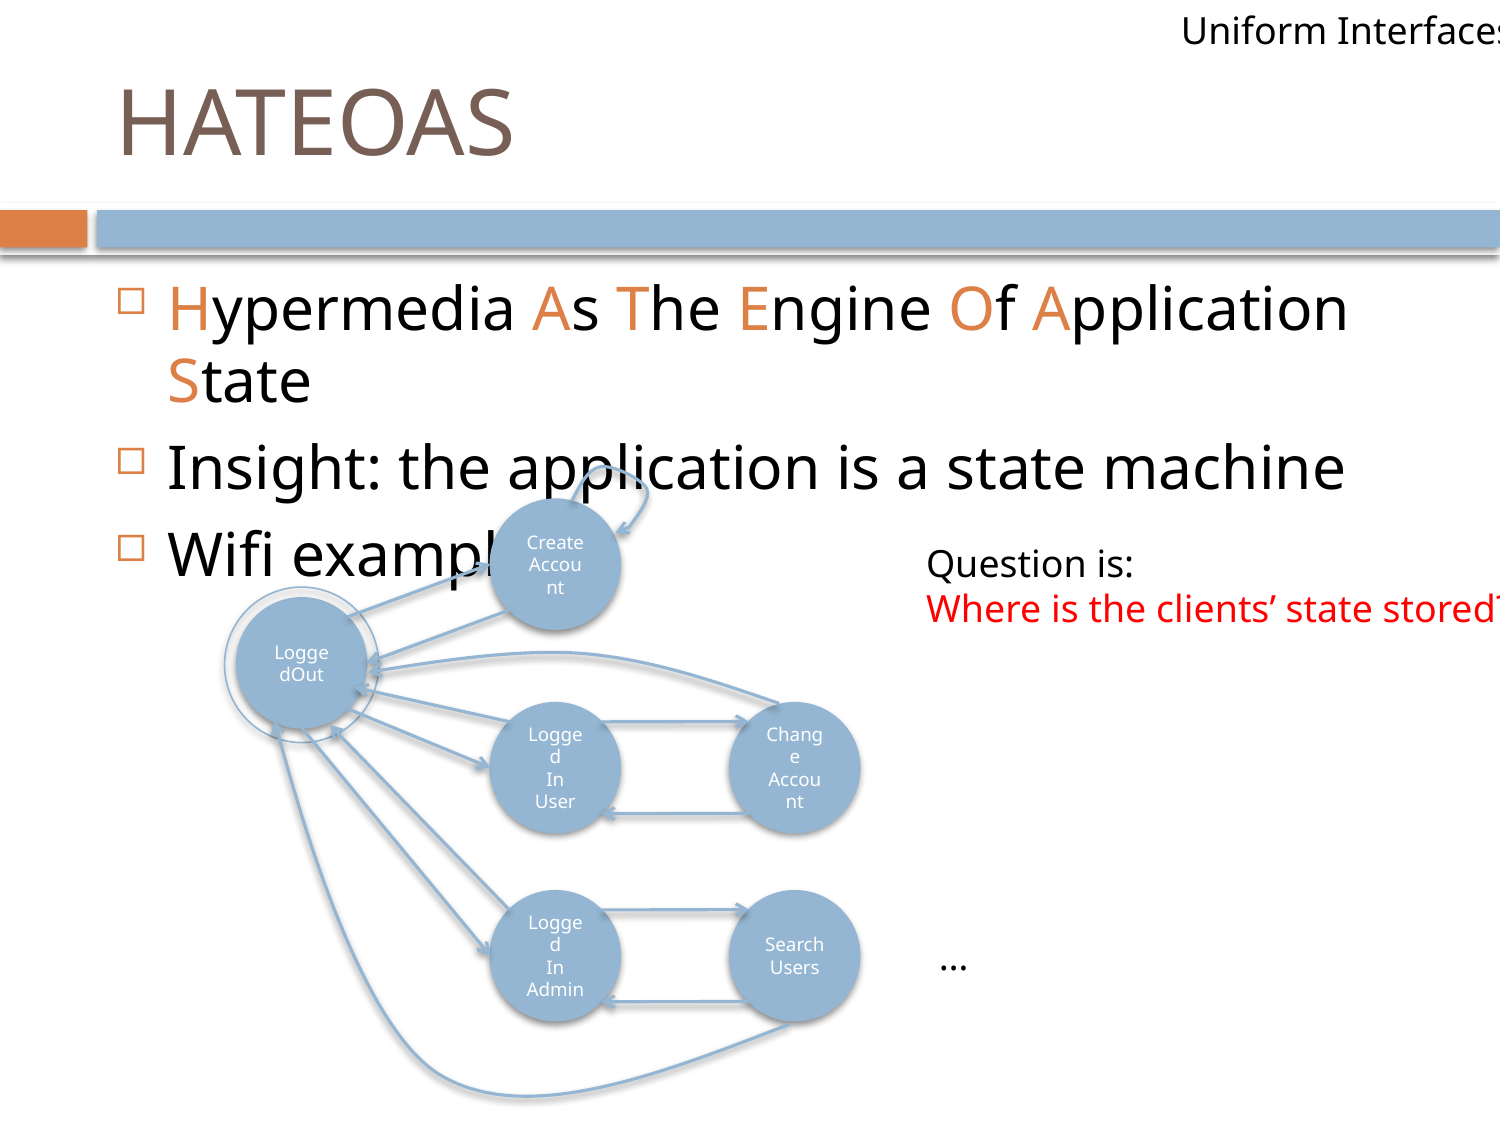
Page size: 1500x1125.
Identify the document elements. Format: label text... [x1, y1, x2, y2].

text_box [224, 464, 989, 1125]
list Hypermedia As The Engine Of Application State Insight: the application is a state machine Wifi example: [100, 262, 1438, 1000]
title HATEOAS [100, 37, 1438, 200]
text_box Uniform Interfaces [1166, 0, 1500, 60]
text_box Question is: Where is the clients’ state stored? [993, 532, 1500, 638]
